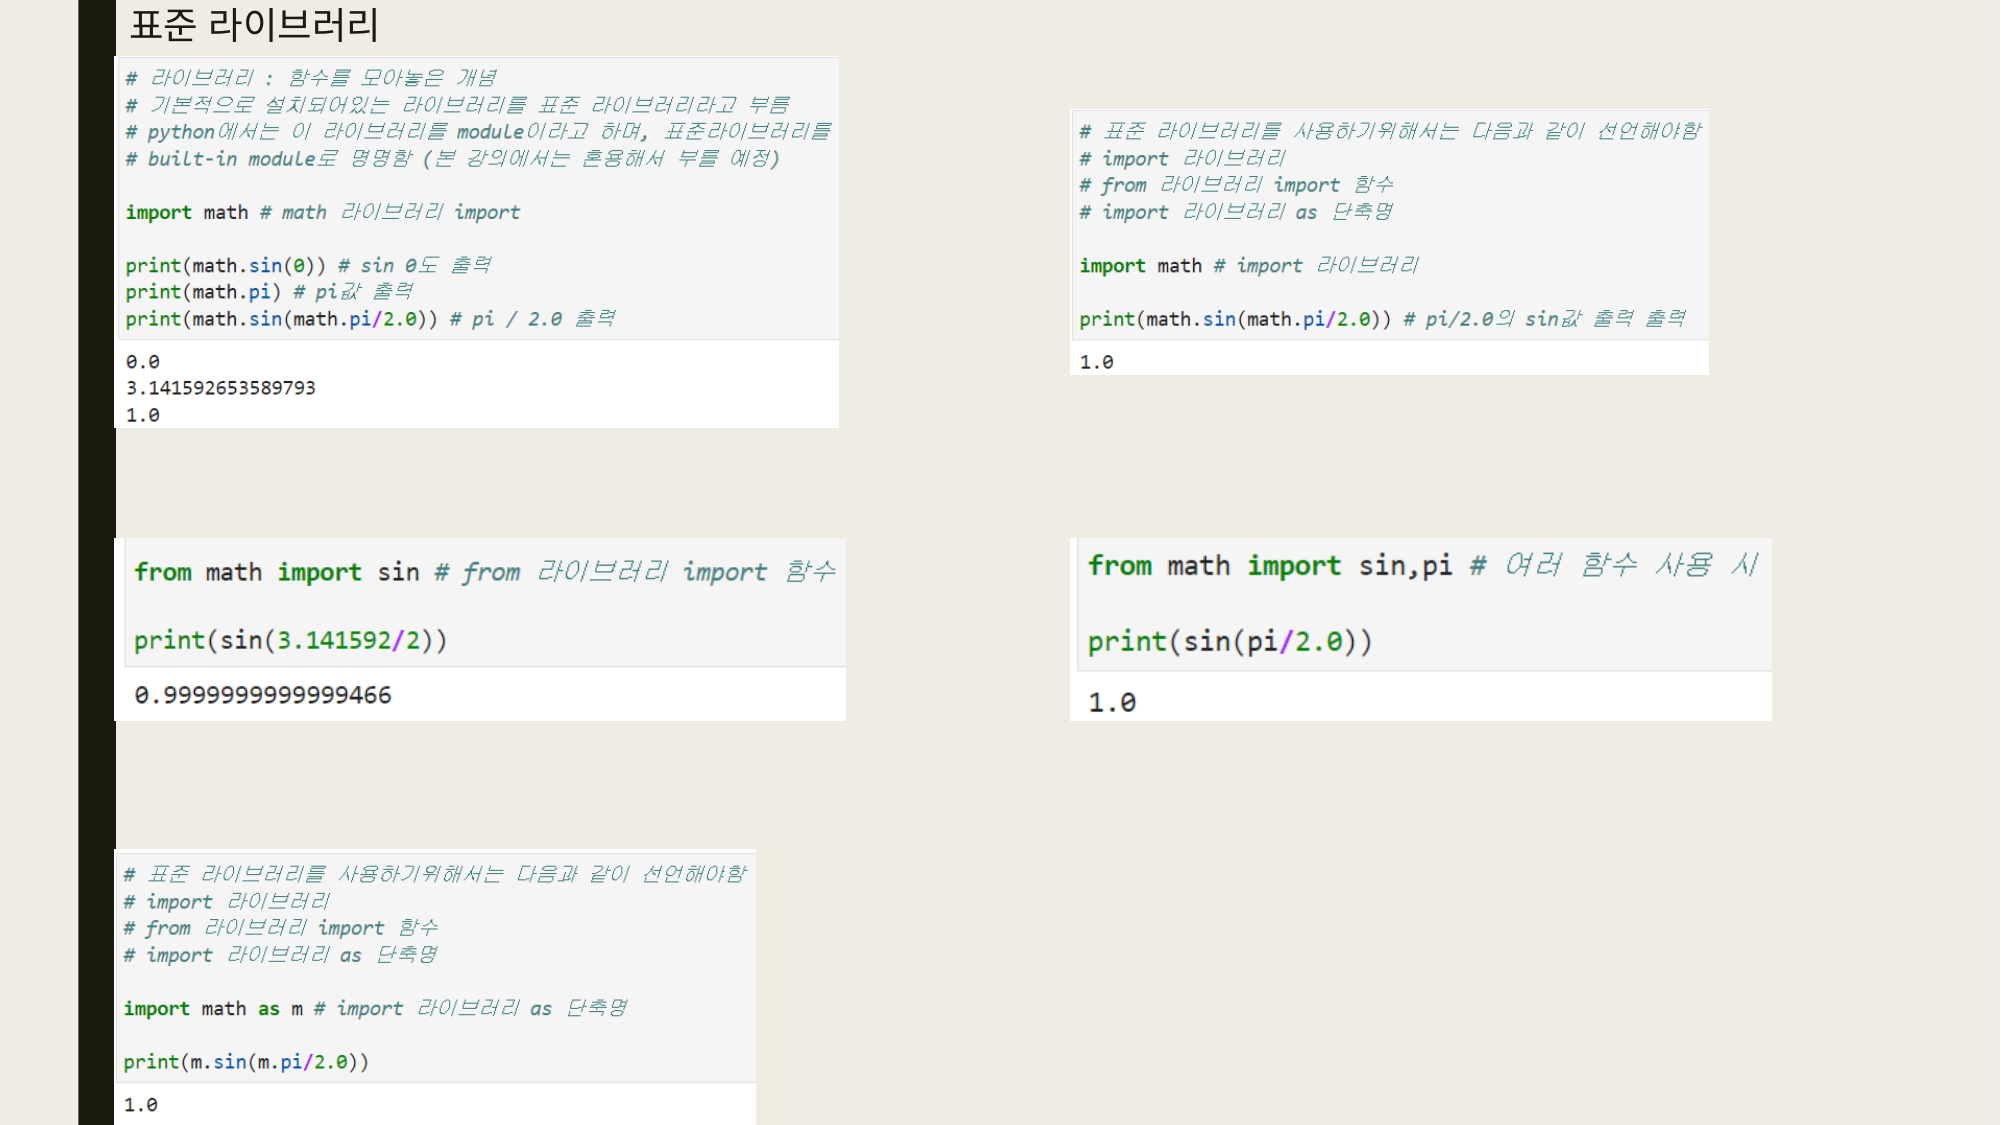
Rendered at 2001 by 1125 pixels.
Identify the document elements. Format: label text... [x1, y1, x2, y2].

picture [114, 538, 846, 722]
picture [1070, 538, 1772, 722]
picture [1070, 109, 1709, 375]
title 표준 라이브러리 [114, 0, 1690, 57]
picture [114, 849, 756, 1125]
picture [114, 56, 839, 428]
